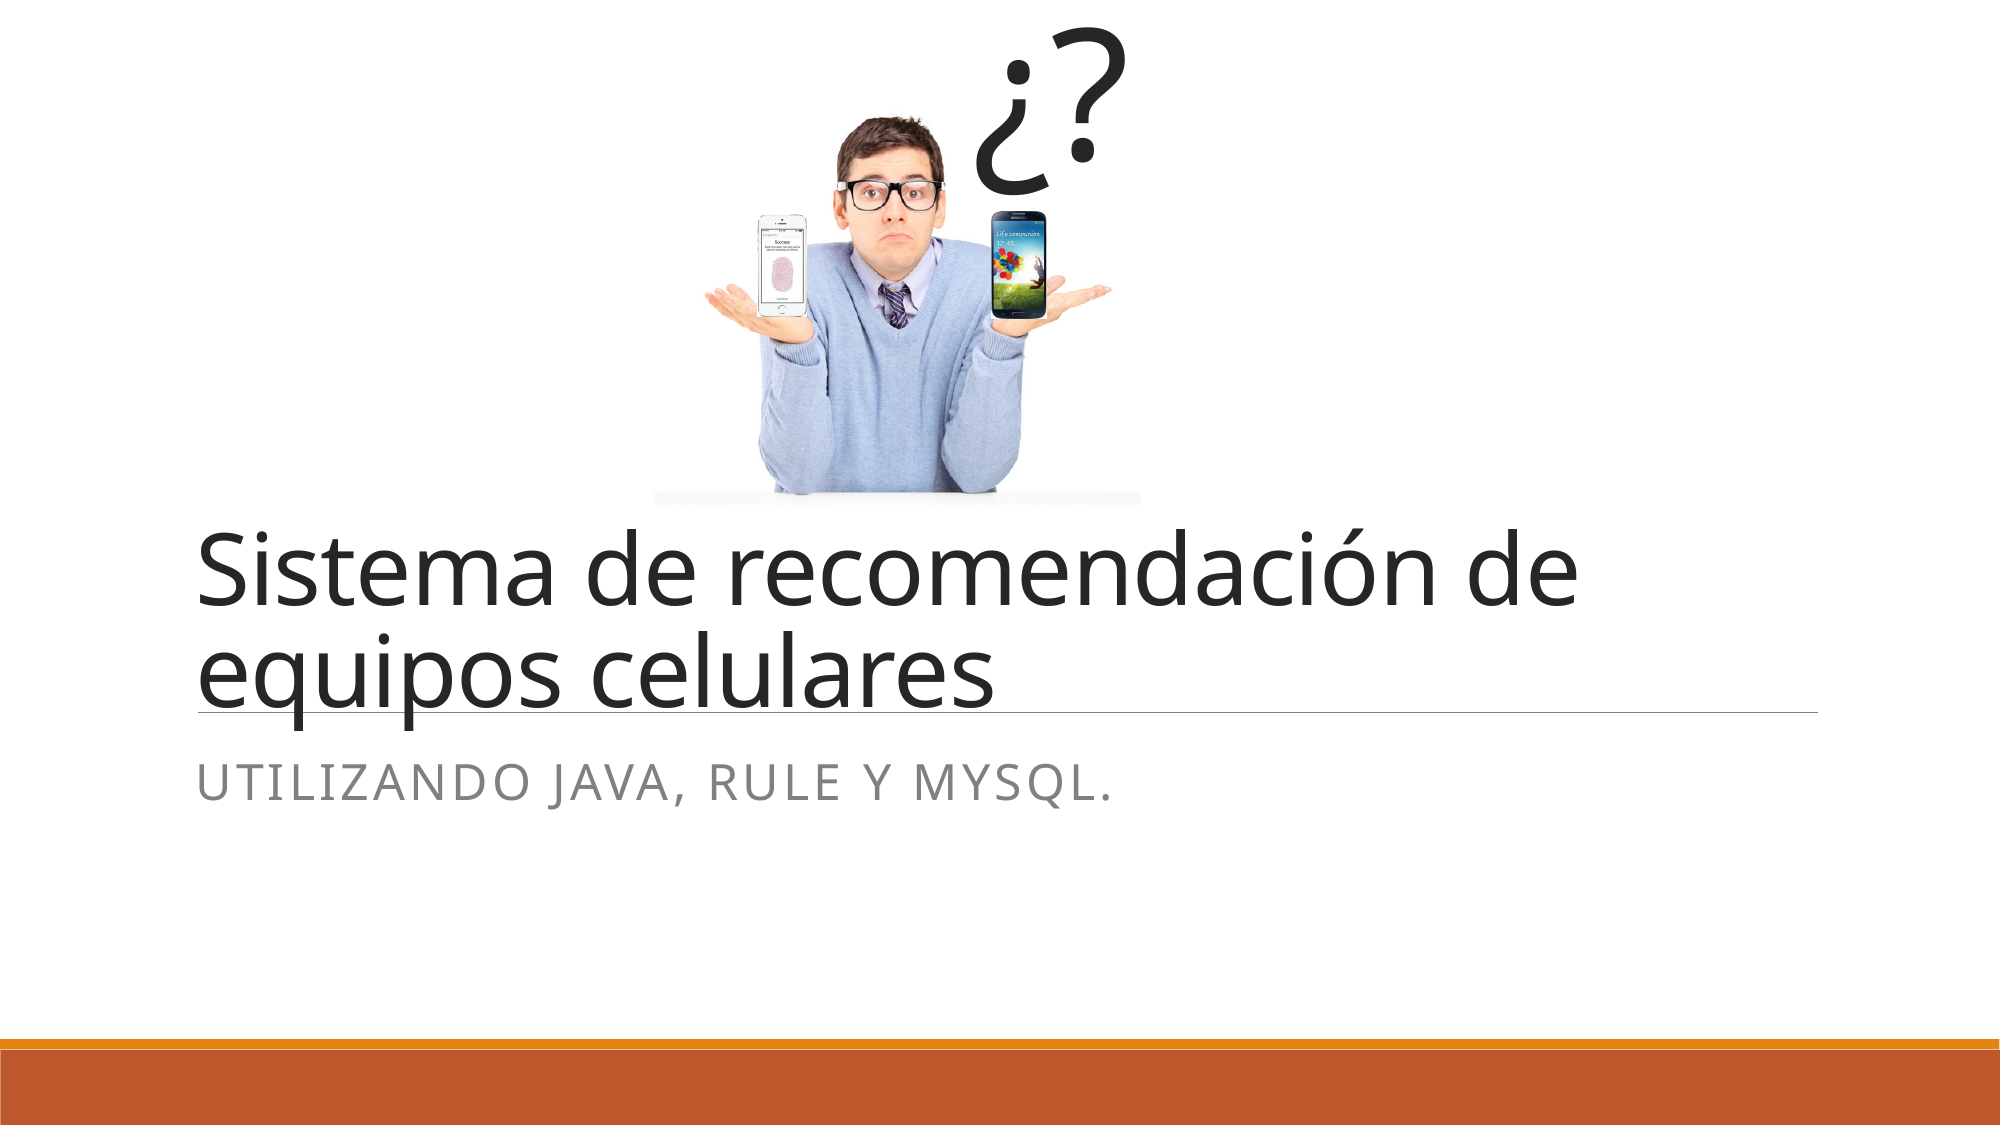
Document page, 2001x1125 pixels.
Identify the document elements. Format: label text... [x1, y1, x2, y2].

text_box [653, 25, 1173, 506]
title Sistema de recomendación de equipos celulares [180, 505, 1831, 736]
subtitle Utilizando java, rule y mysql. [180, 750, 1831, 938]
